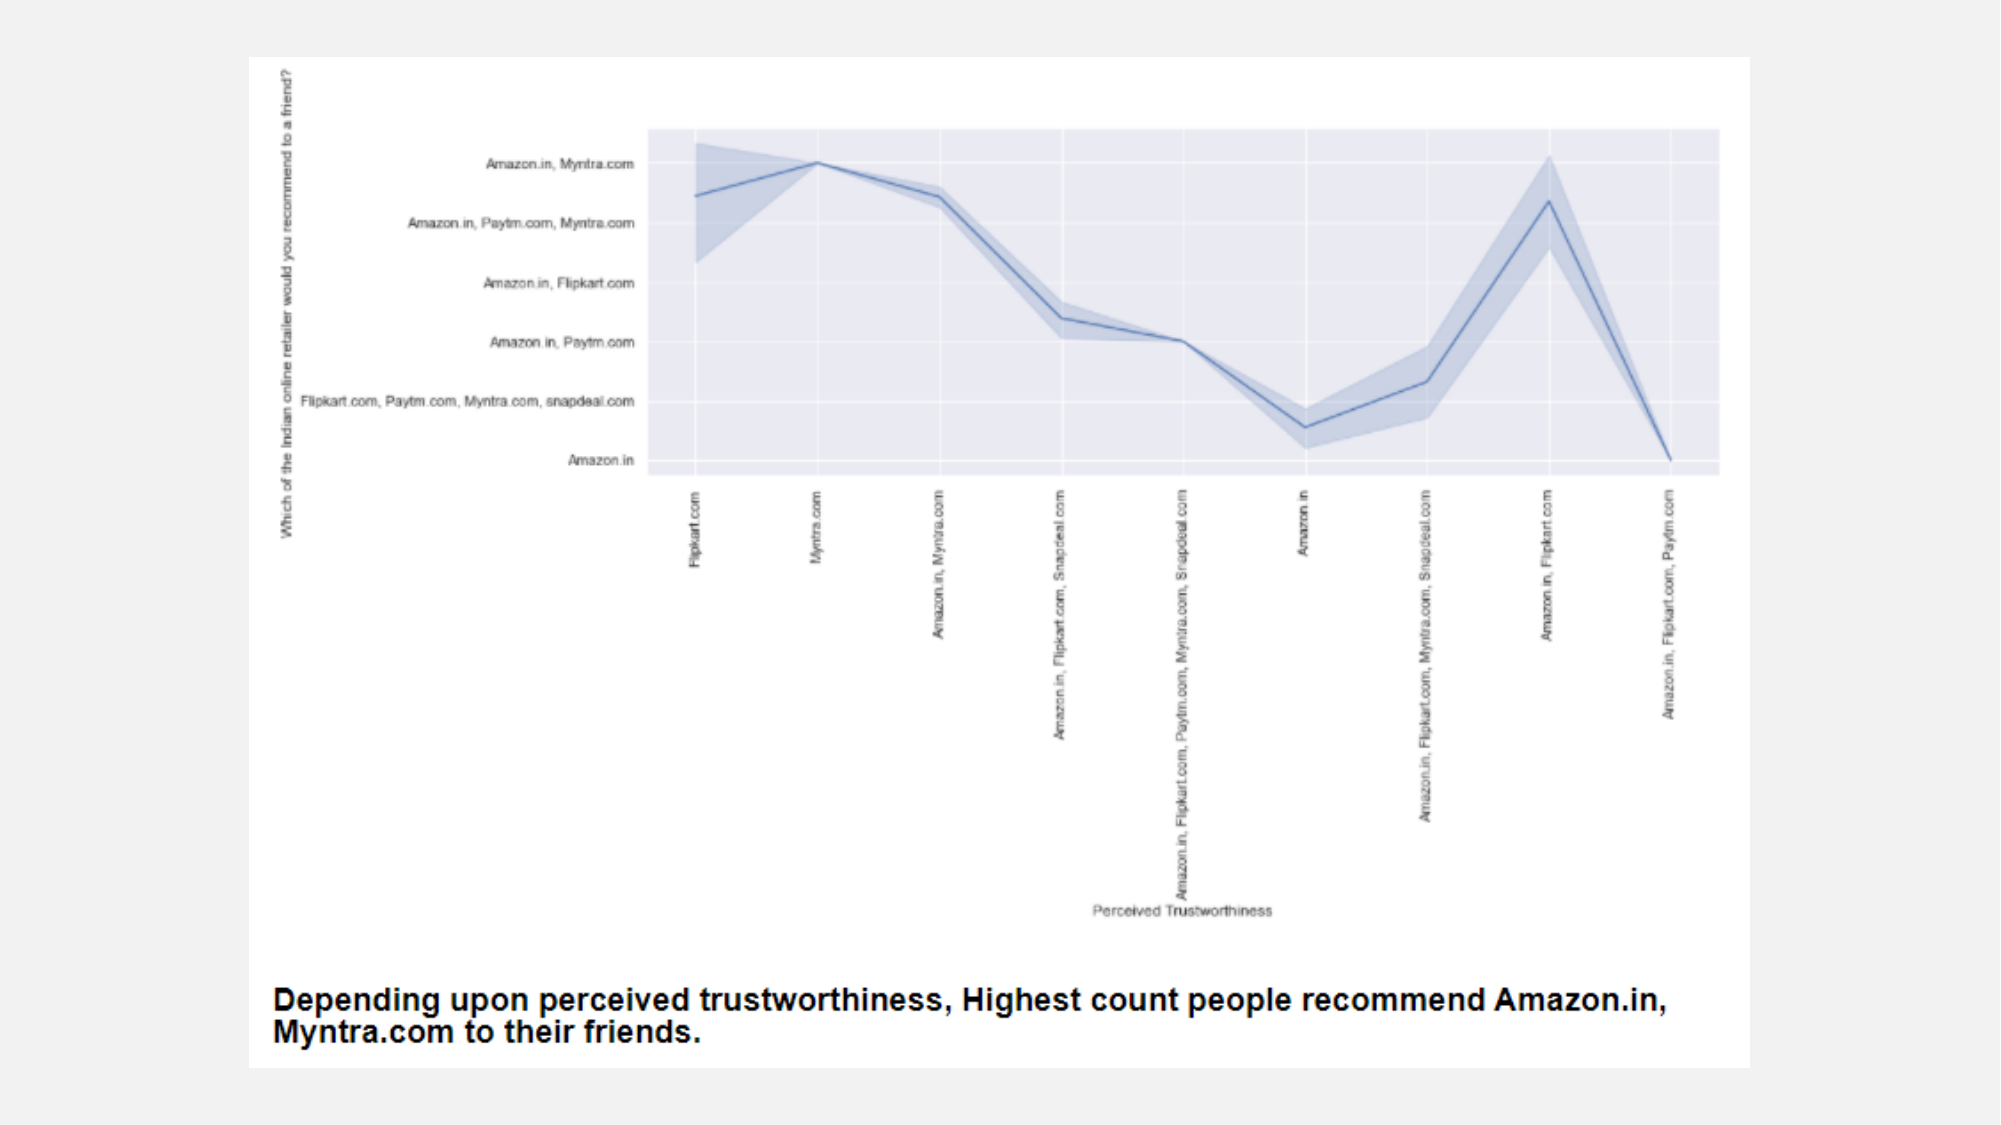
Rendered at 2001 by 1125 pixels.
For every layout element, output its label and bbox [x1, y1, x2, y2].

picture [249, 57, 1751, 1068]
